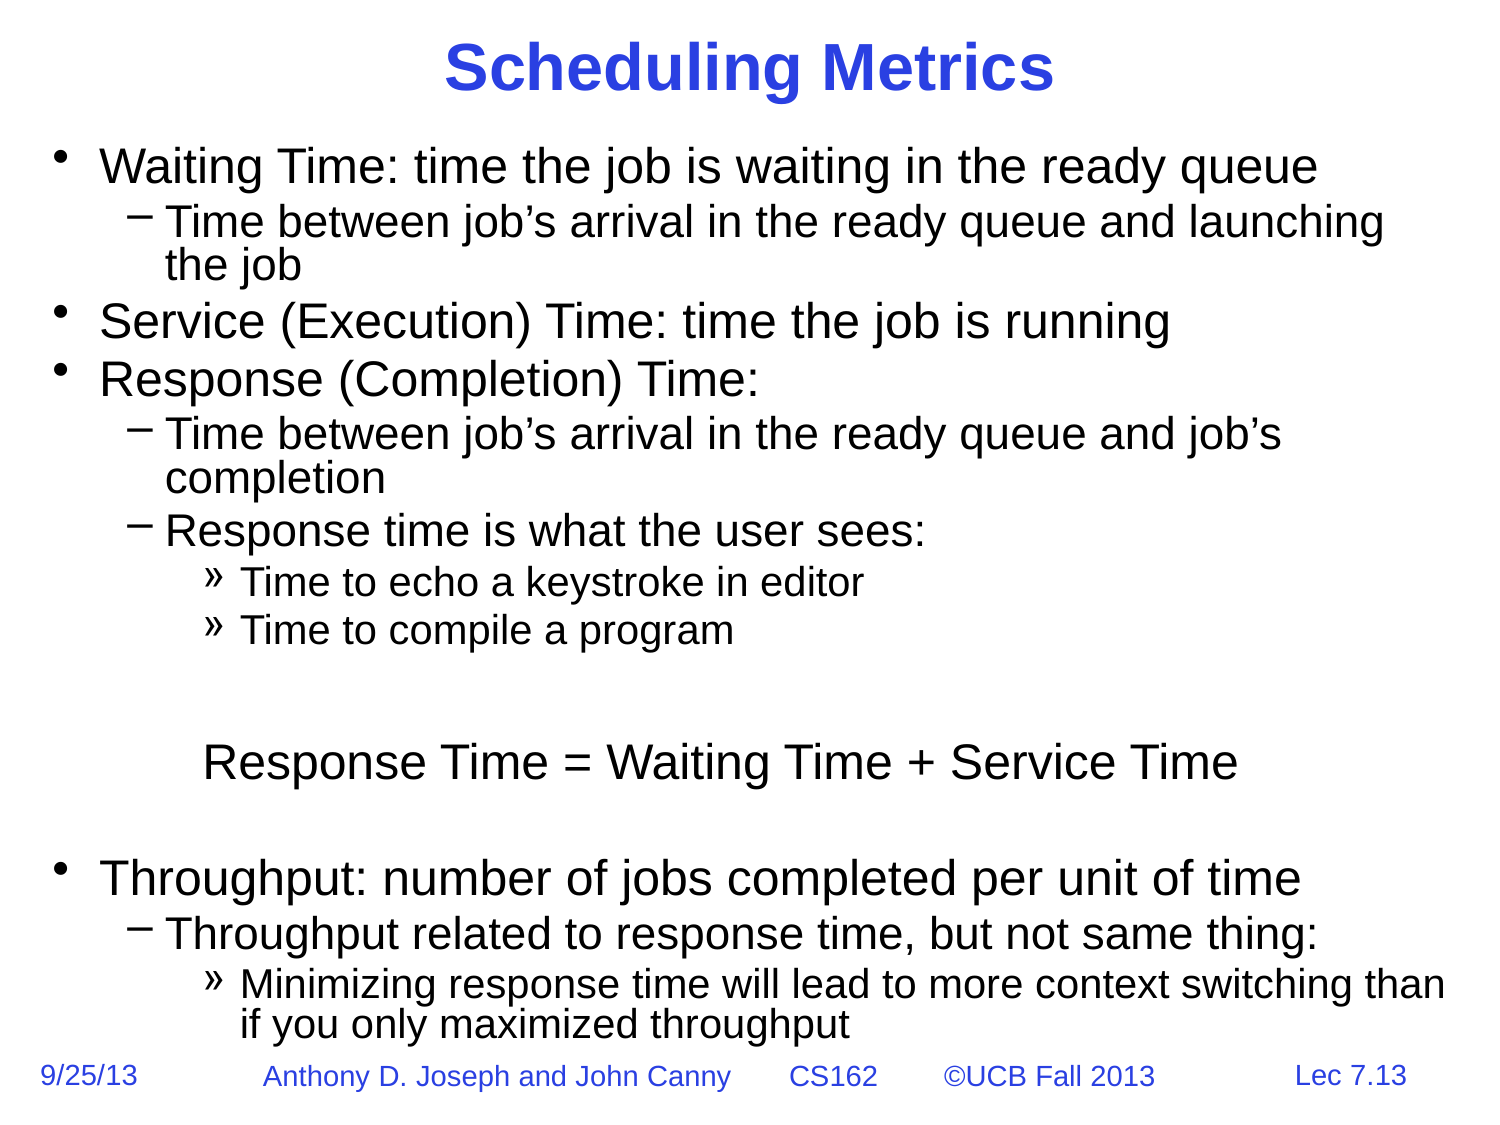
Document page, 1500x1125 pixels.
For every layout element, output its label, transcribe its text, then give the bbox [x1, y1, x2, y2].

list Waiting Time: time the job is waiting in the ready queue Time between job’s arrival in the ready queue and launching the job Service (Execution) Time: time the job is running Response (Completion) Time: Time between job’s arrival in the ready queue and job’s completion Response time is what the user sees: Time to echo a keystroke in editor Time to compile a program Response Time = Waiting Time + Service Time Throughput: number of jobs completed per unit of time Throughput related to response time, but not same thing: Minimizing response time will lead to more context switching than if you only maximized throughput [37, 137, 1463, 1125]
title Scheduling Metrics [162, 24, 1338, 113]
